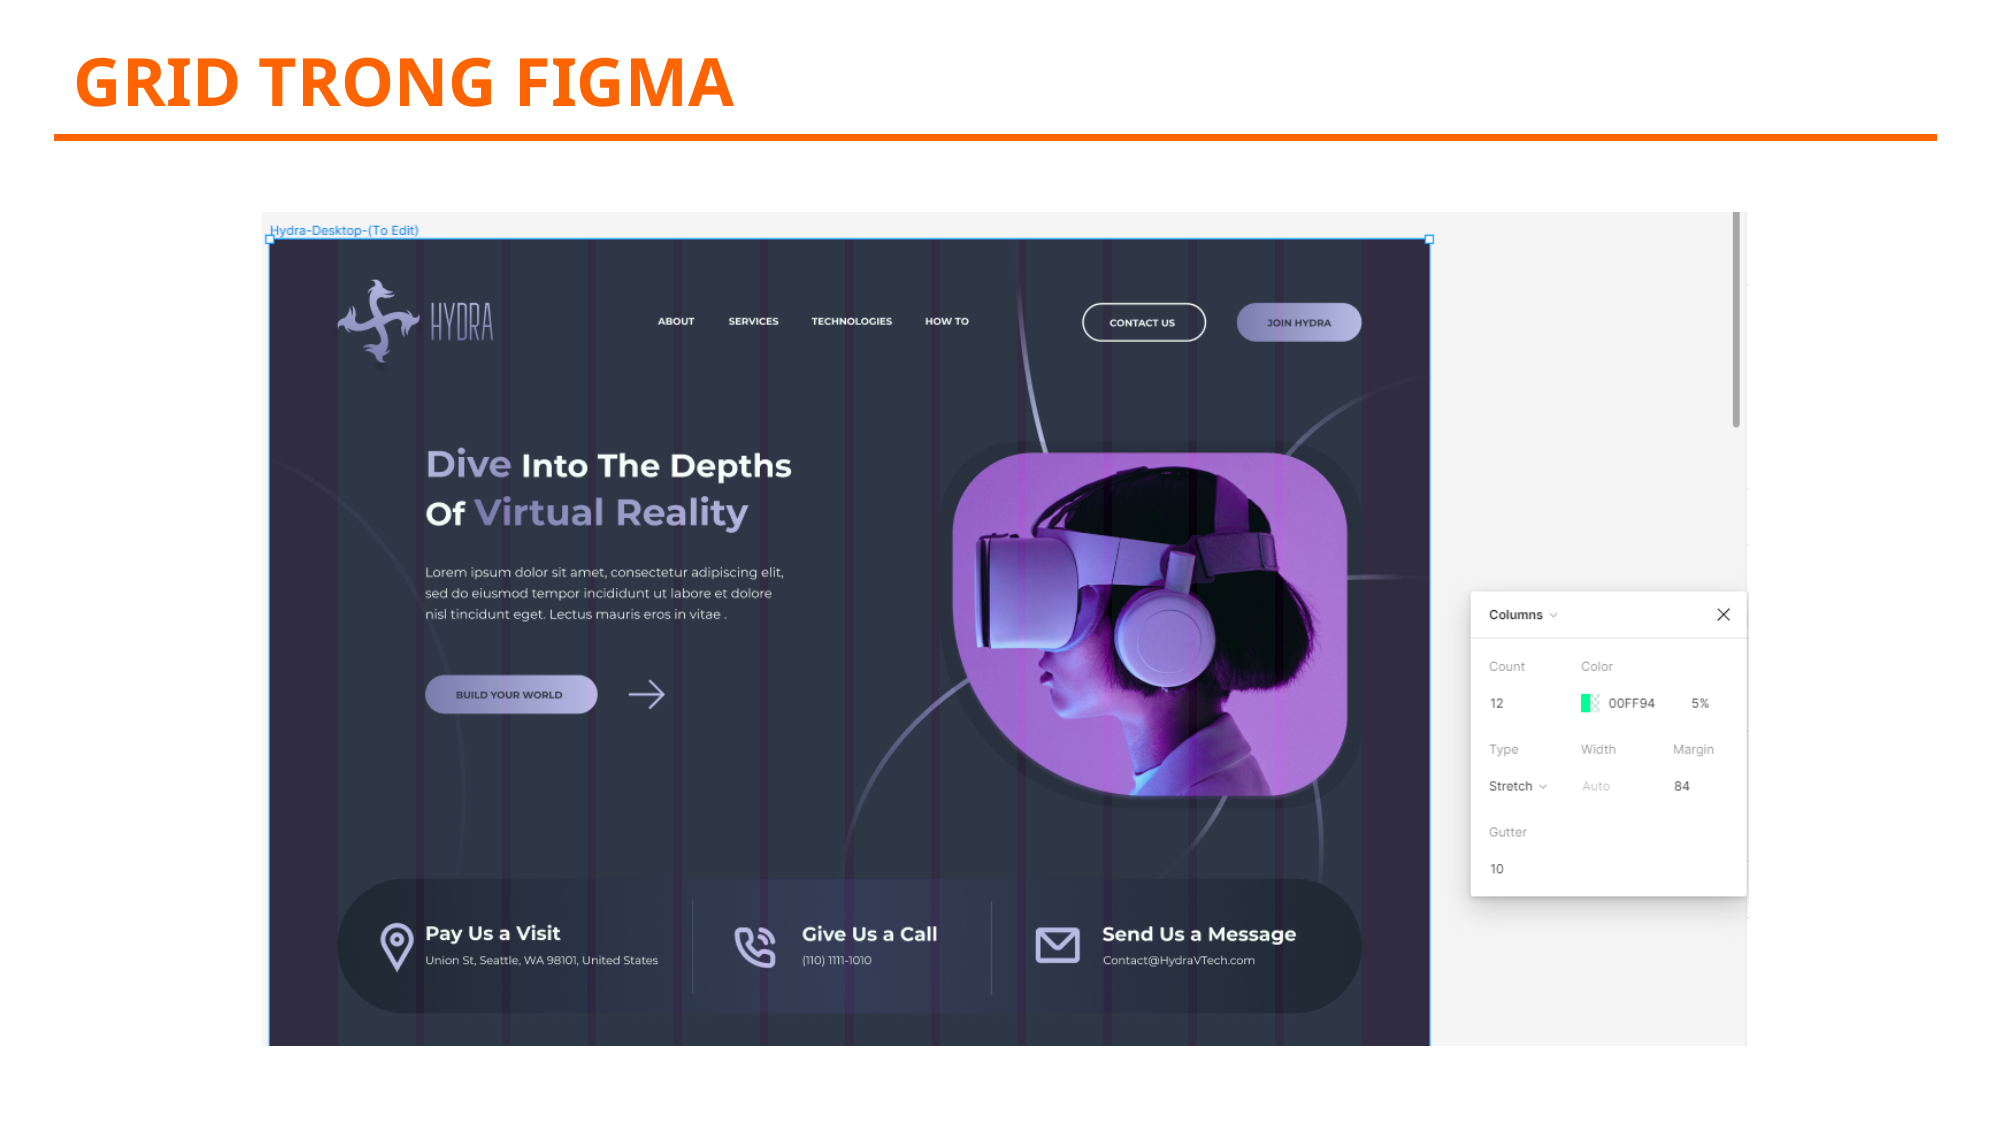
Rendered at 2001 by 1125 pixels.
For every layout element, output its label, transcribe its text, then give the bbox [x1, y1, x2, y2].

title Grid trong figma [53, 29, 1938, 130]
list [262, 212, 1749, 1047]
